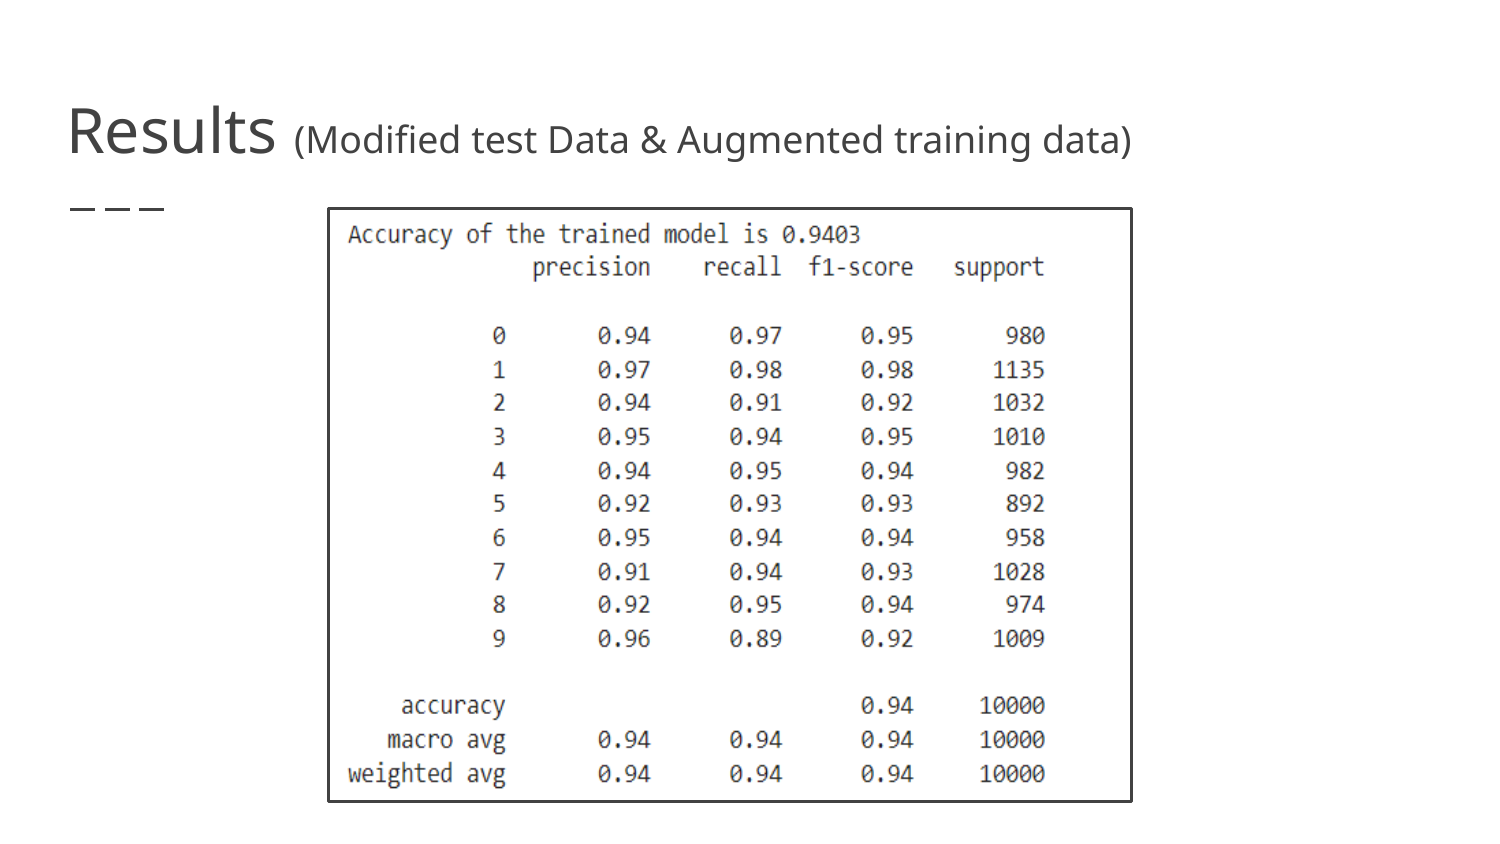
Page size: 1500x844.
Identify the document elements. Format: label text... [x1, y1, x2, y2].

picture [330, 209, 1131, 801]
title Results (Modified test Data & Augmented training data) [51, 61, 1449, 182]
